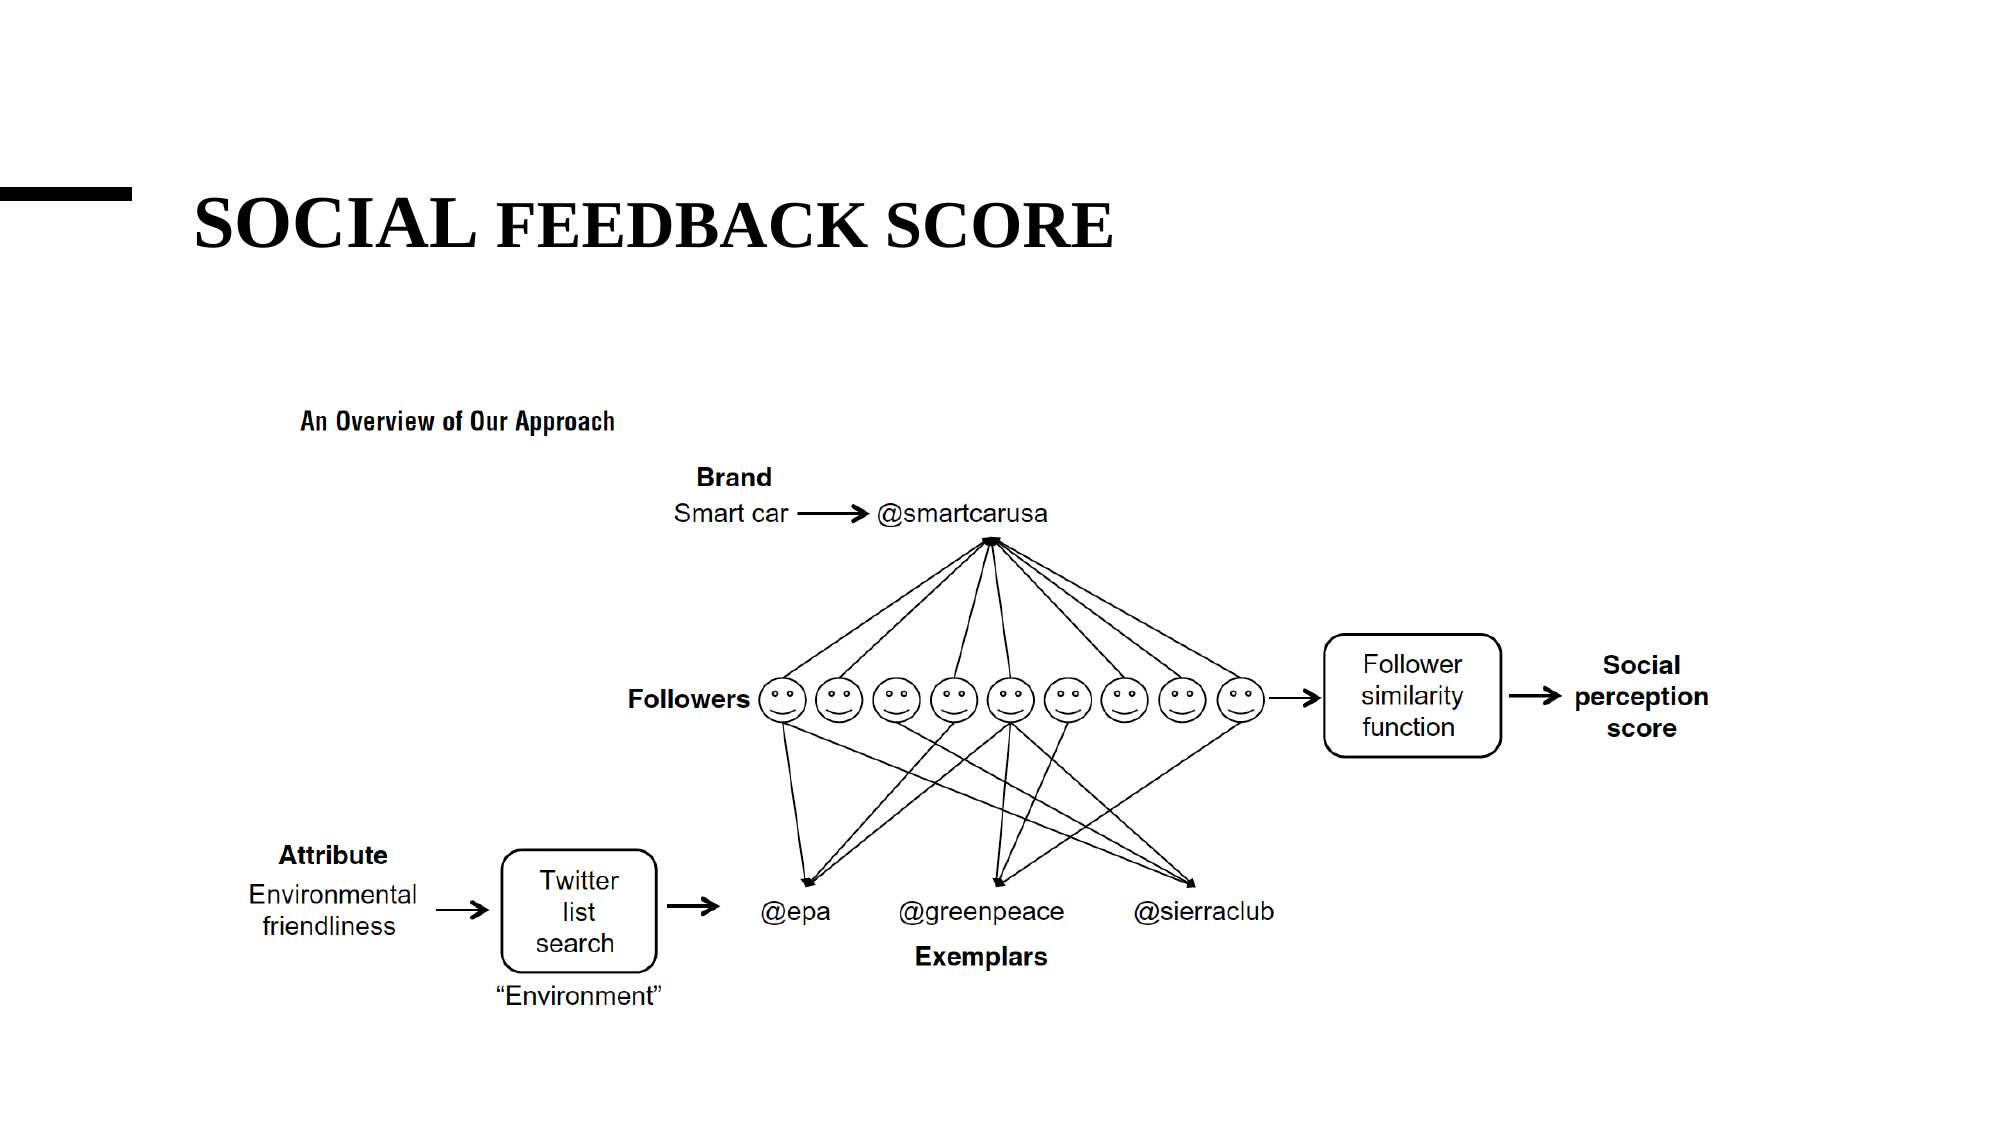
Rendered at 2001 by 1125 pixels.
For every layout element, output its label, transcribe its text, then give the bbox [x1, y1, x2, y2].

title SOCIAL FEEDBACK SCORE [178, 178, 1807, 271]
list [250, 383, 1735, 1013]
